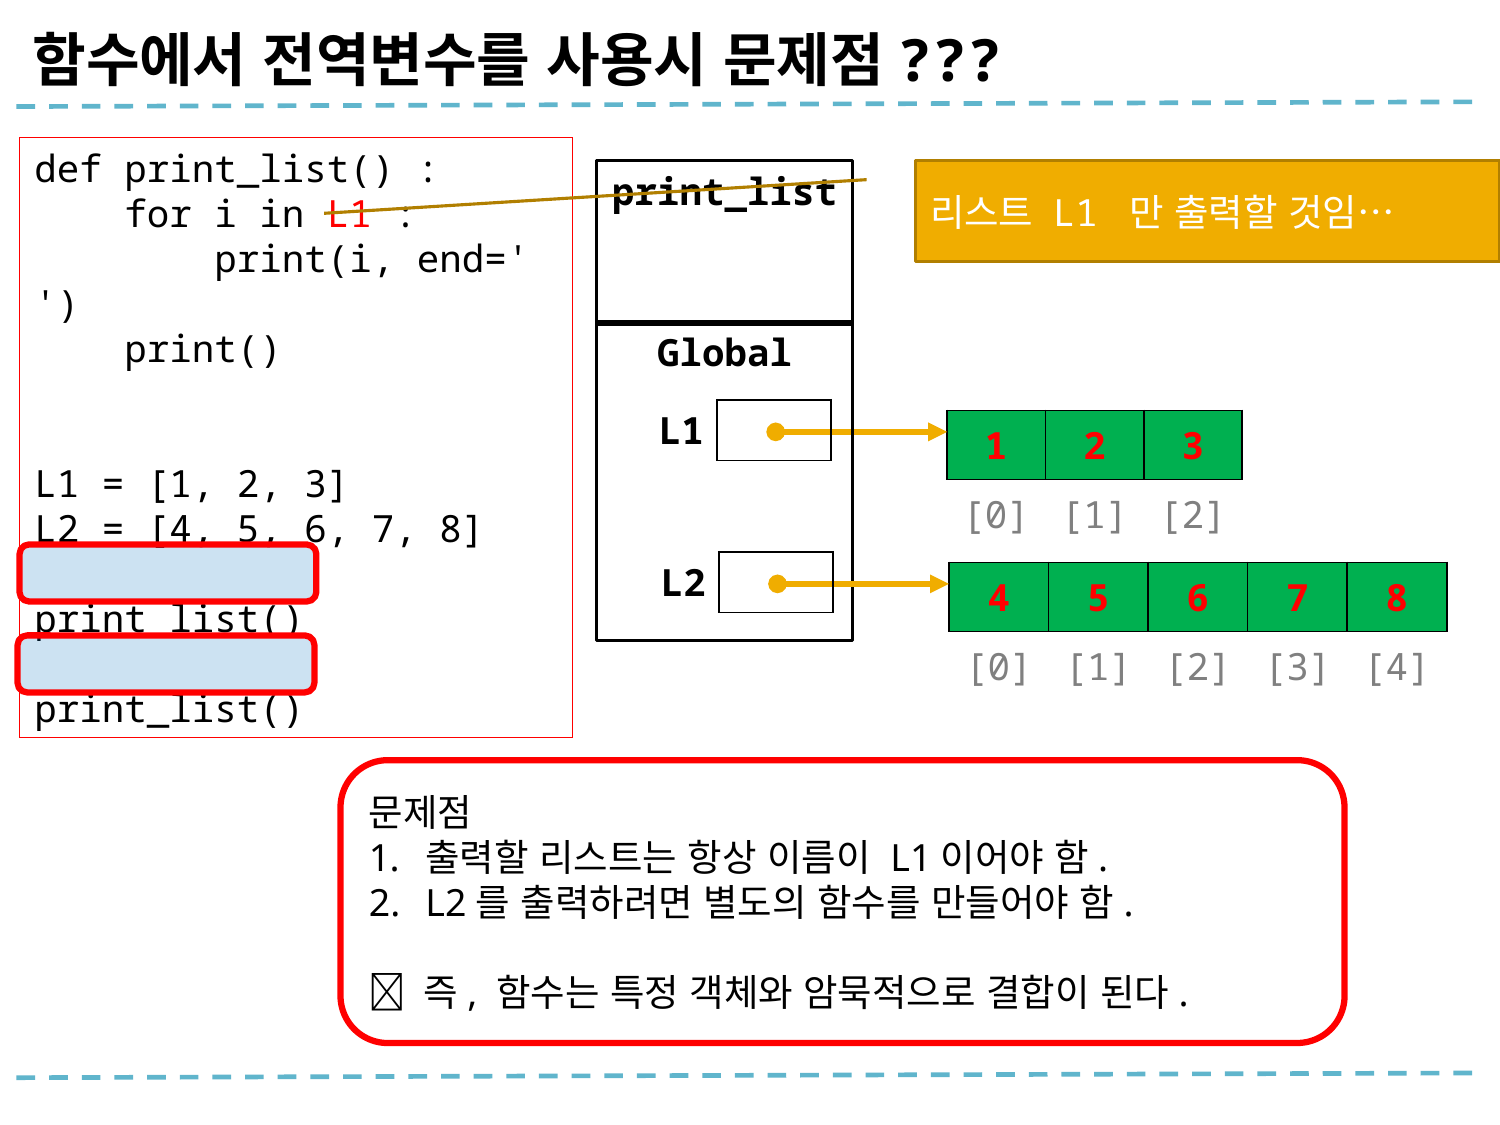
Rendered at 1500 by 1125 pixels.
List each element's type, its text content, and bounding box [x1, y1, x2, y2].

table_cell [1] [1048, 632, 1148, 700]
table_cell [2] [1148, 632, 1248, 700]
table_header L1 [646, 400, 716, 461]
text_box print_list [595, 183, 854, 326]
table_header 7 [1248, 563, 1346, 631]
table_cell [4] [1347, 632, 1447, 700]
text_box [15, 633, 316, 694]
table_header [718, 401, 830, 460]
text_box 문제점 출력할 리스트는 항상 이름이 L1이어야 함. L2를 출력하려면 별도의 함수를 만들어야 함.  즉, 함수는 특정 객체와 암묵적으로 결합이 된다. [338, 758, 1347, 1045]
table_header 6 [1149, 563, 1247, 631]
table_cell [0] [947, 480, 1045, 548]
table_header 2 [1046, 411, 1143, 479]
title 함수에서 전역변수를 사용시 문제점??? [17, 0, 1483, 100]
text_box [17, 542, 318, 604]
table_cell [2] [1144, 480, 1242, 548]
text_box Global [595, 326, 854, 642]
table_header L2 [648, 552, 718, 613]
table_header 5 [1049, 563, 1147, 631]
text_box def print_list() : for i in L1 : print(i, end=' ') print() L1 = [1, 2, 3] L2 = [4, 5, 6, 7, 8] print_list() print_list() [19, 137, 573, 738]
table_header 1 [948, 411, 1045, 479]
text_box print_list [595, 159, 854, 194]
table_header [720, 553, 832, 612]
table_cell [3] [1248, 632, 1347, 700]
table_cell [0] [949, 632, 1048, 700]
table_header 4 [950, 563, 1048, 631]
table_header 8 [1348, 563, 1446, 631]
table_cell [1] [1045, 480, 1144, 548]
text_box 리스트 L1 만 출력할 것임… [914, 159, 1500, 263]
table_header 3 [1145, 411, 1241, 479]
text_box 리스트 L1 만 출력할 것임… [324, 178, 867, 215]
